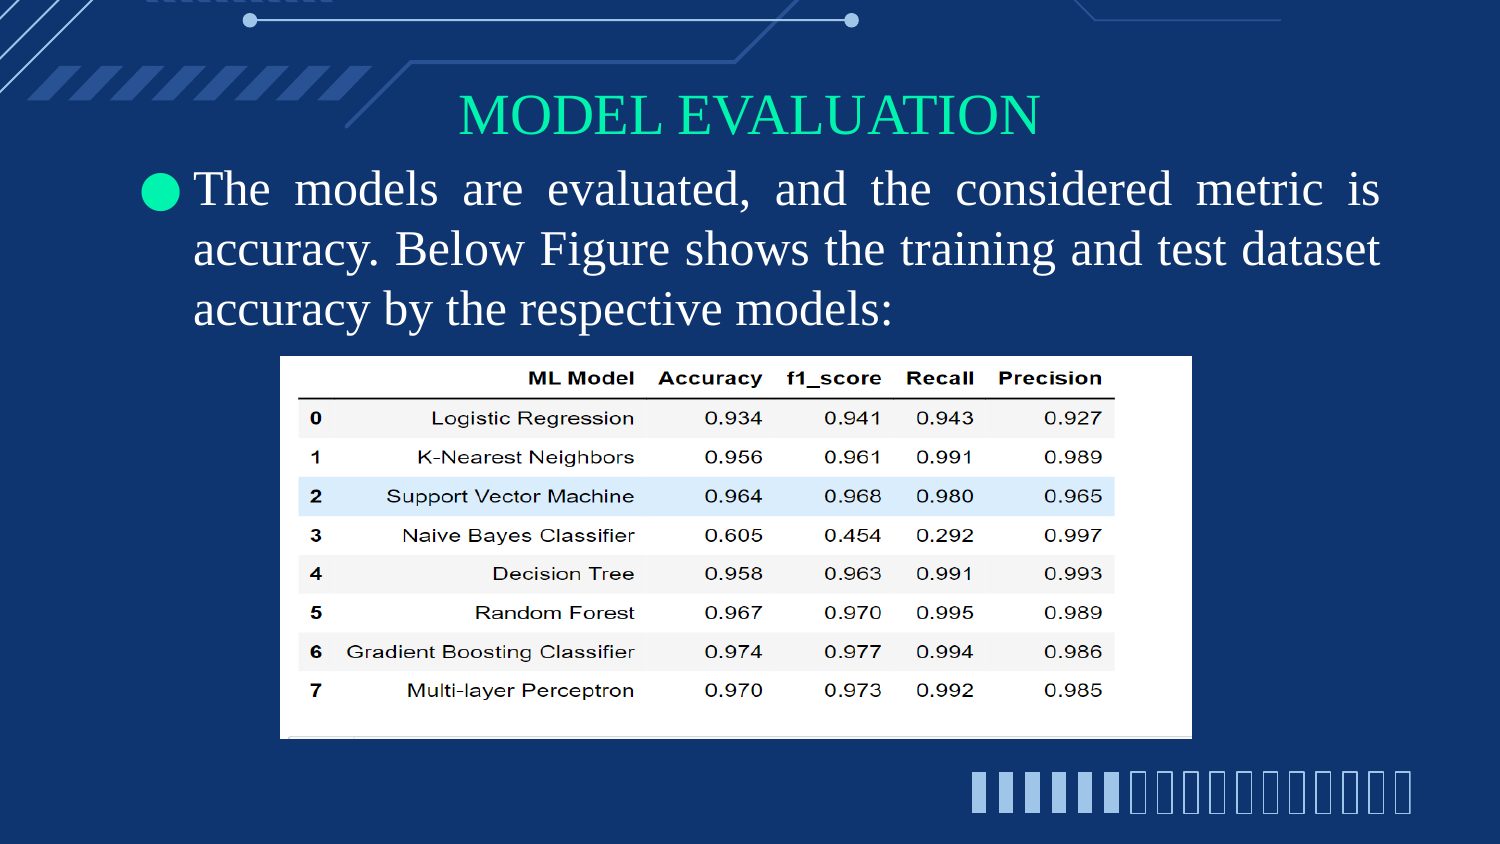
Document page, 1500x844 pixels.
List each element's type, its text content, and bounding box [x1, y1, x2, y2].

title MODEL EVALUATION [118, 75, 1382, 155]
picture [280, 355, 1192, 739]
list The models are evaluated, and the considered metric is accuracy. Below Figure shows the training and test dataset accuracy by the respective models: [118, 155, 1382, 739]
